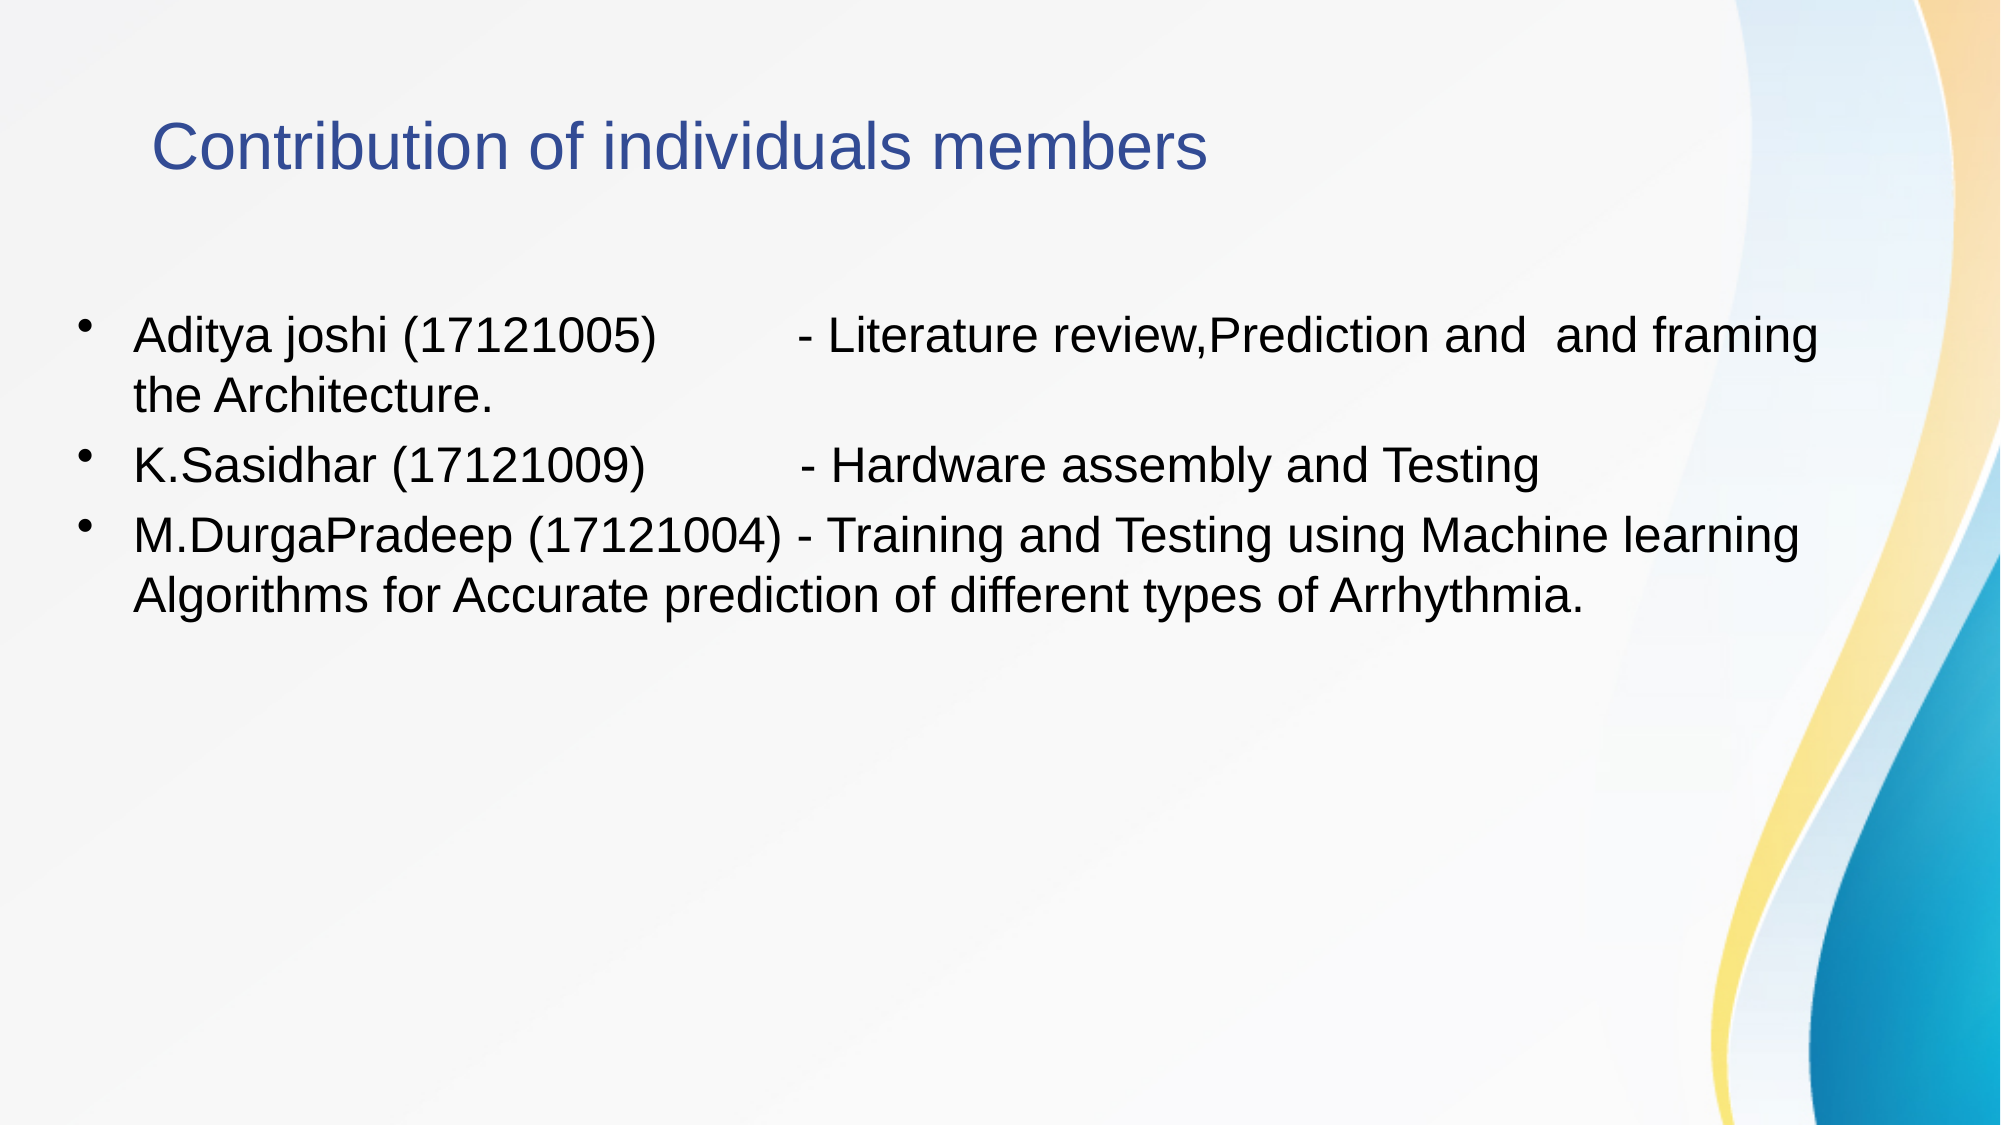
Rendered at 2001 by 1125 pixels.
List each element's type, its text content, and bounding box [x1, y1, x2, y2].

list Aditya joshi (17121005) - Literature review,Prediction and and framing the Architecture. K.Sasidhar (17121009) - Hardware assembly and Testing M.DurgaPradeep (17121004) - Training and Testing using Machine learning Algorithms for Accurate prediction of different types of Arrhythmia. [61, 294, 1863, 1108]
title Contribution of individuals members [136, 95, 1937, 192]
picture [0, 0, 2001, 1125]
